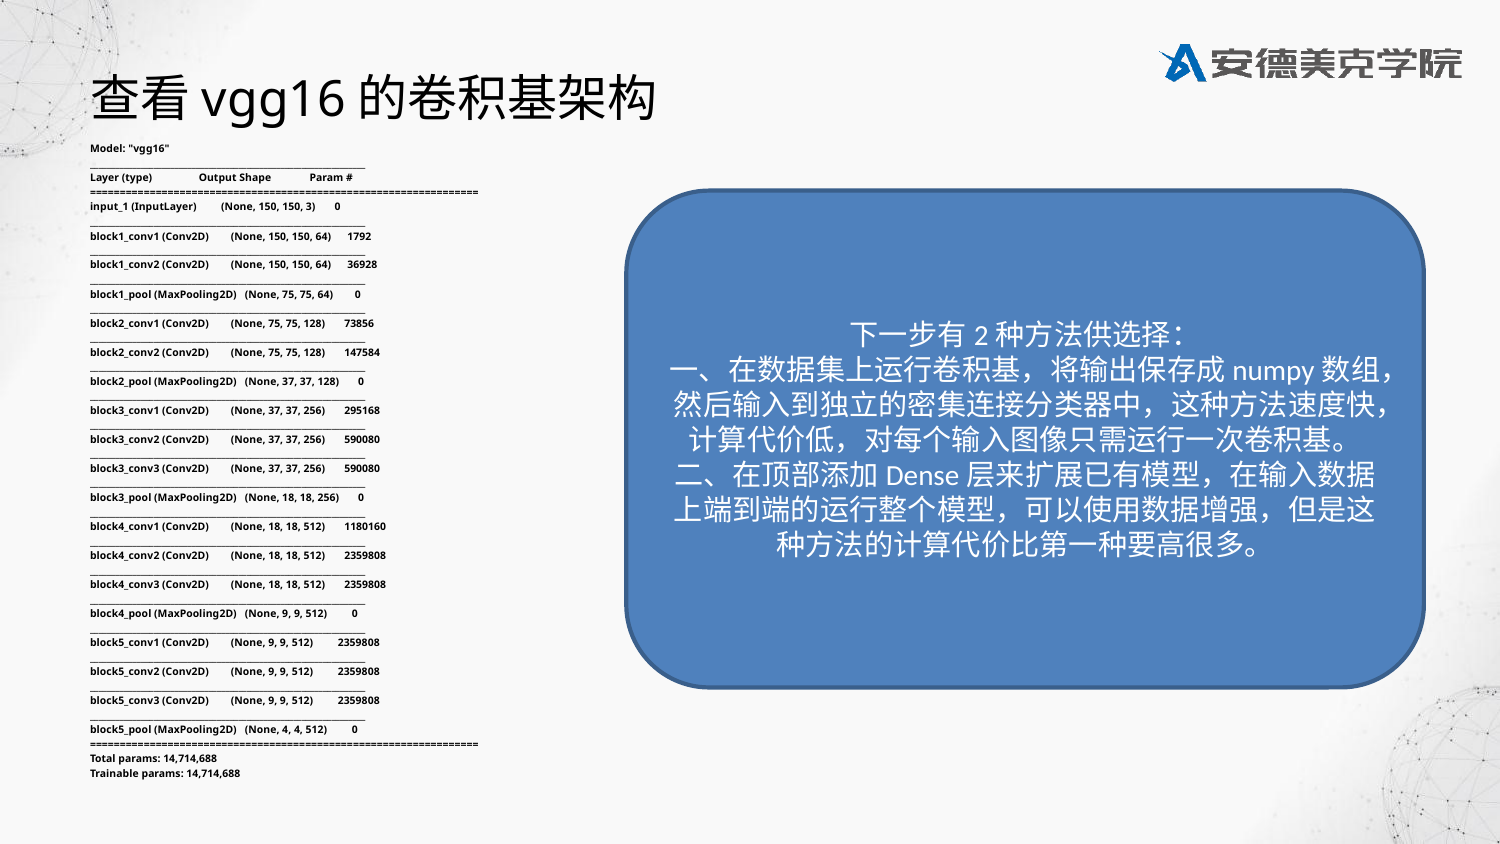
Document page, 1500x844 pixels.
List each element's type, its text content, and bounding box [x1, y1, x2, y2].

list Model: "vgg16" _________________________________________________________________ Layer (type) Output Shape Param # ================================================================= input_1 (InputLayer) (None, 150, 150, 3) 0 _________________________________________________________________ block1_conv1 (Conv2D) (None, 150, 150, 64) 1792 _________________________________________________________________ block1_conv2 (Conv2D) (None, 150, 150, 64) 36928 _________________________________________________________________ block1_pool (MaxPooling2D) (None, 75, 75, 64) 0 _________________________________________________________________ block2_conv1 (Conv2D) (None, 75, 75, 128) 73856 _________________________________________________________________ block2_conv2 (Conv2D) (None, 75, 75, 128) 147584 _________________________________________________________________ block2_pool (MaxPooling2D) (None, 37, 37, 128) 0 _________________________________________________________________ block3_conv1 (Conv2D) (None, 37, 37, 256) 295168 _________________________________________________________________ block3_conv2 (Conv2D) (None, 37, 37, 256) 590080 _________________________________________________________________ block3_conv3 (Conv2D) (None, 37, 37, 256) 590080 _________________________________________________________________ block3_pool (MaxPooling2D) (None, 18, 18, 256) 0 _________________________________________________________________ block4_conv1 (Conv2D) (None, 18, 18, 512) 1180160 _________________________________________________________________ block4_conv2 (Conv2D) (None, 18, 18, 512) 2359808 _________________________________________________________________ block4_conv3 (Conv2D) (None, 18, 18, 512) 2359808 _________________________________________________________________ block4_pool (MaxPooling2D) (None, 9, 9, 512) 0 _________________________________________________________________ block5_conv1 (Conv2D) (None, 9, 9, 512) 2359808 _________________________________________________________________ block5_conv2 (Conv2D) (None, 9, 9, 512) 2359808 _________________________________________________________________ block5_conv3 (Conv2D) (None, 9, 9, 512) 2359808 _________________________________________________________________ block5_pool (MaxPooling2D) (None, 4, 4, 512) 0 ================================================================= Total params: 14,714,688 Trainable params: 14,714,688 [75, 134, 1425, 709]
text_box 下一步有2种方法供选择： 一、在数据集上运行卷积基，将输出保存成numpy数组，然后输入到独立的密集连接分类器中，这种方法速度快，计算代价低，对每个输入图像只需运行一次卷积基。 二、在顶部添加Dense层来扩展已有模型，在输入数据上端到端的运行整个模型，可以使用数据增强，但是这种方法的计算代价比第一种要高很多。 [624, 188, 1426, 690]
title 查看vgg16的卷积基架构 [75, 53, 1425, 134]
picture [0, 0, 1500, 844]
